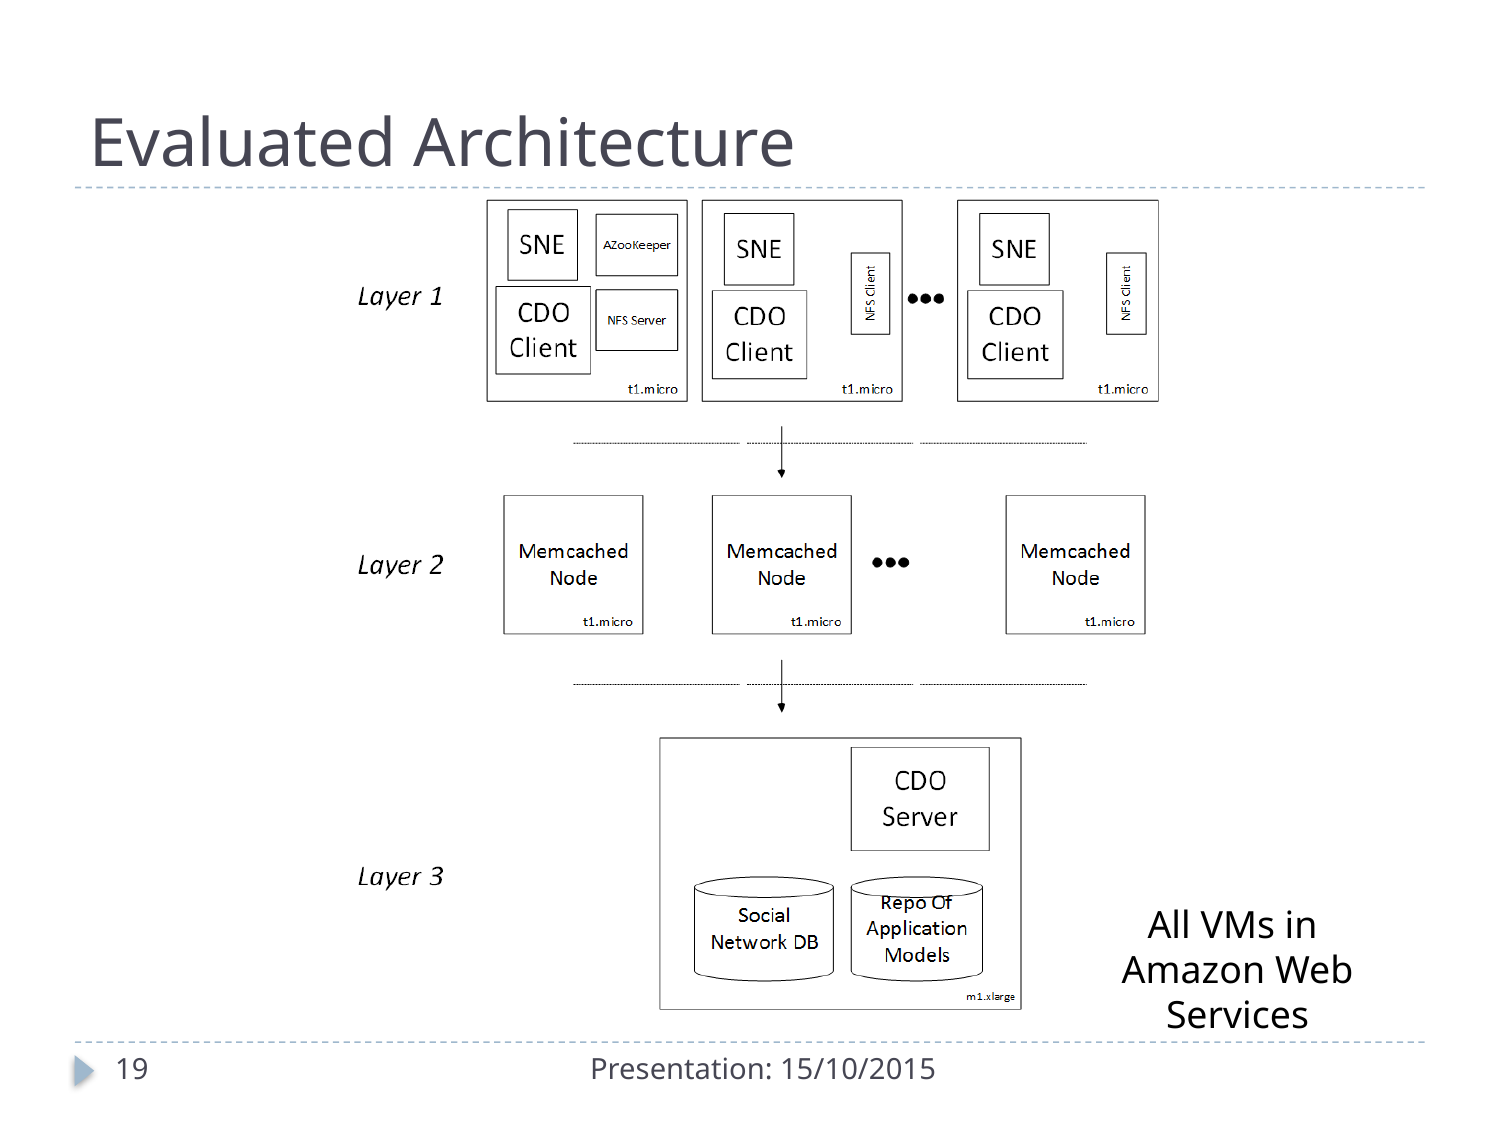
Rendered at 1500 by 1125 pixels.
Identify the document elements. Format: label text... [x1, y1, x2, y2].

slide_number 19 [100, 1042, 426, 1103]
text_box All VMs in Amazon Web Services [1050, 893, 1425, 1043]
footer Presentation: 15/10/2015 [475, 1042, 1051, 1103]
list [341, 199, 1159, 1011]
title Evaluated Architecture [75, 24, 1425, 188]
